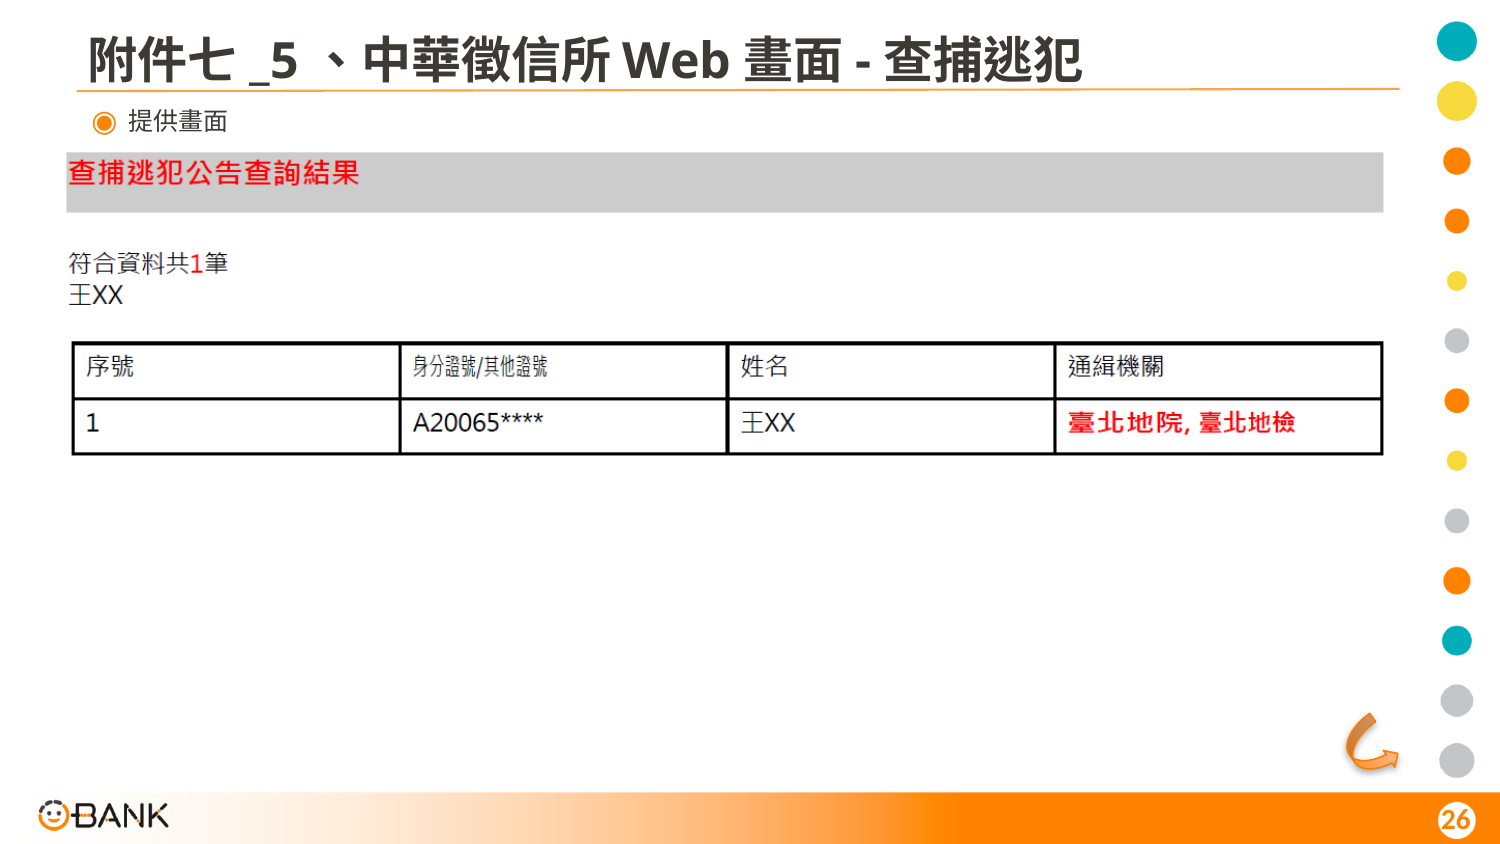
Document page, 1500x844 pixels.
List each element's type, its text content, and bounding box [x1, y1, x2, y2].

text_box 附件七_5、中華徵信所Web畫面-查捕逃犯 [76, 23, 1436, 93]
text_box [1346, 712, 1399, 770]
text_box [76, 88, 1400, 92]
picture [0, 0, 1500, 844]
text_box 提供畫面 [76, 100, 1400, 139]
